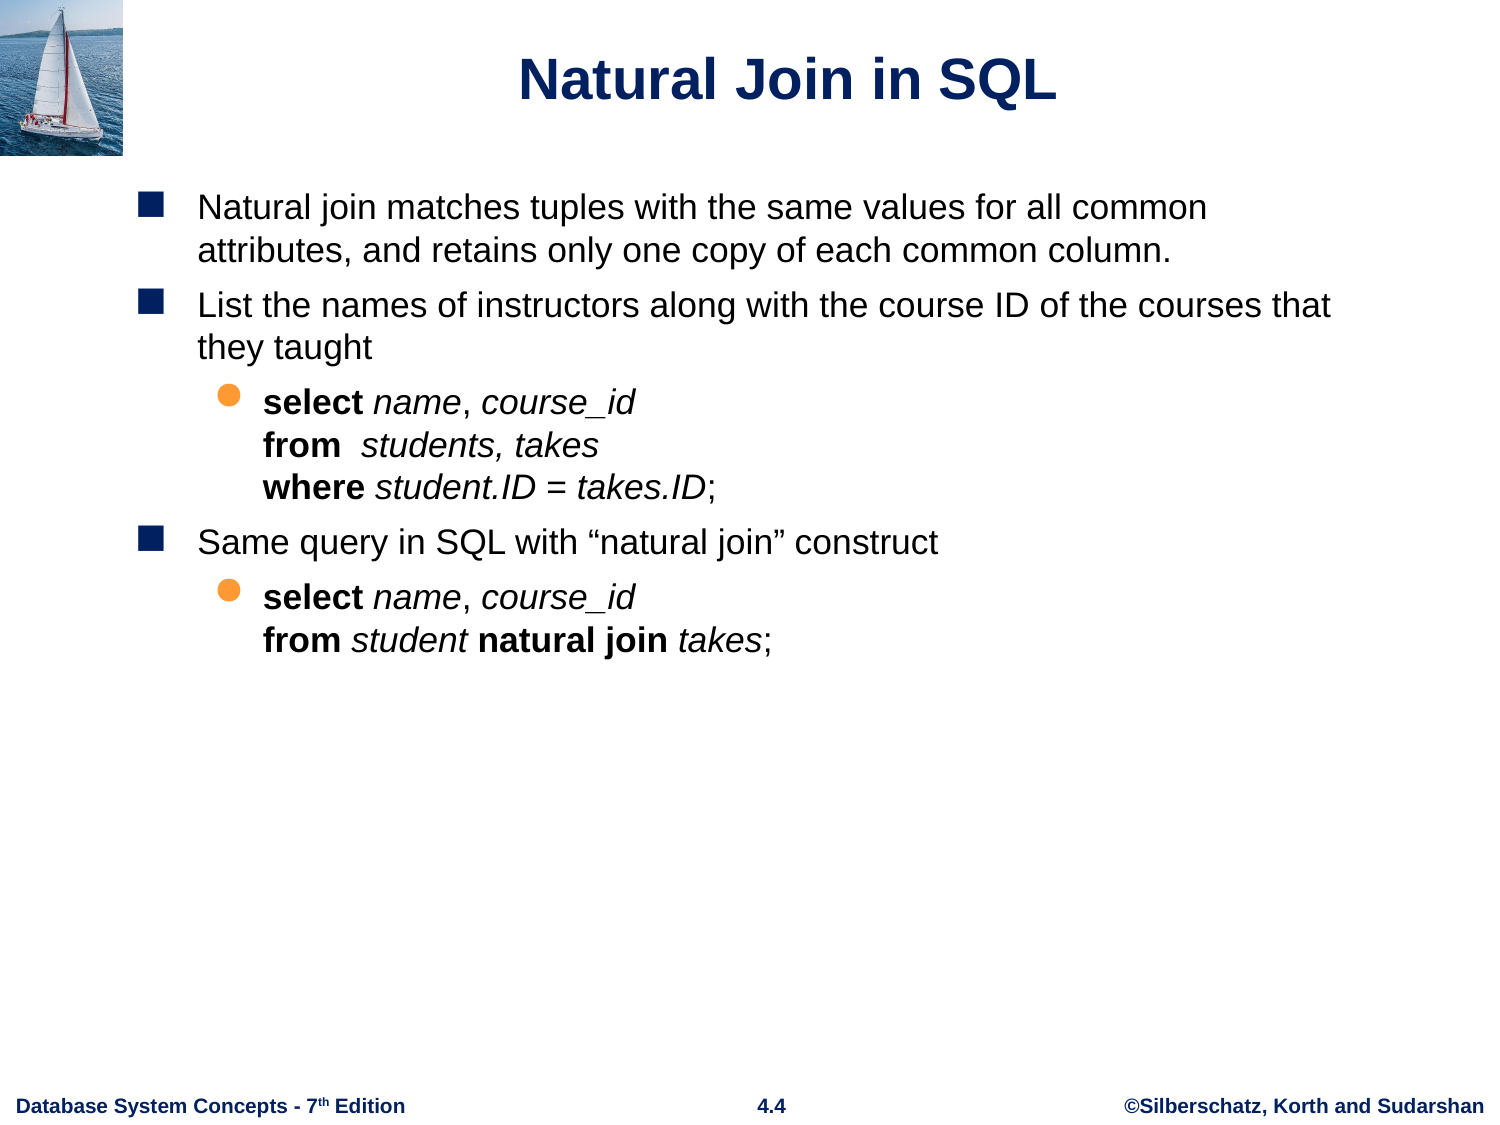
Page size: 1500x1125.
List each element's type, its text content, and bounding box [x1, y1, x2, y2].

list Natural join matches tuples with the same values for all common attributes, and retains only one copy of each common column. List the names of instructors along with the course ID of the courses that they taught select name, course_id from students, takes where student.ID = takes.ID; Same query in SQL with “natural join” construct select name, course_id from student natural join takes; [126, 176, 1381, 995]
picture [0, 0, 123, 156]
title Natural Join in SQL [125, 18, 1452, 120]
